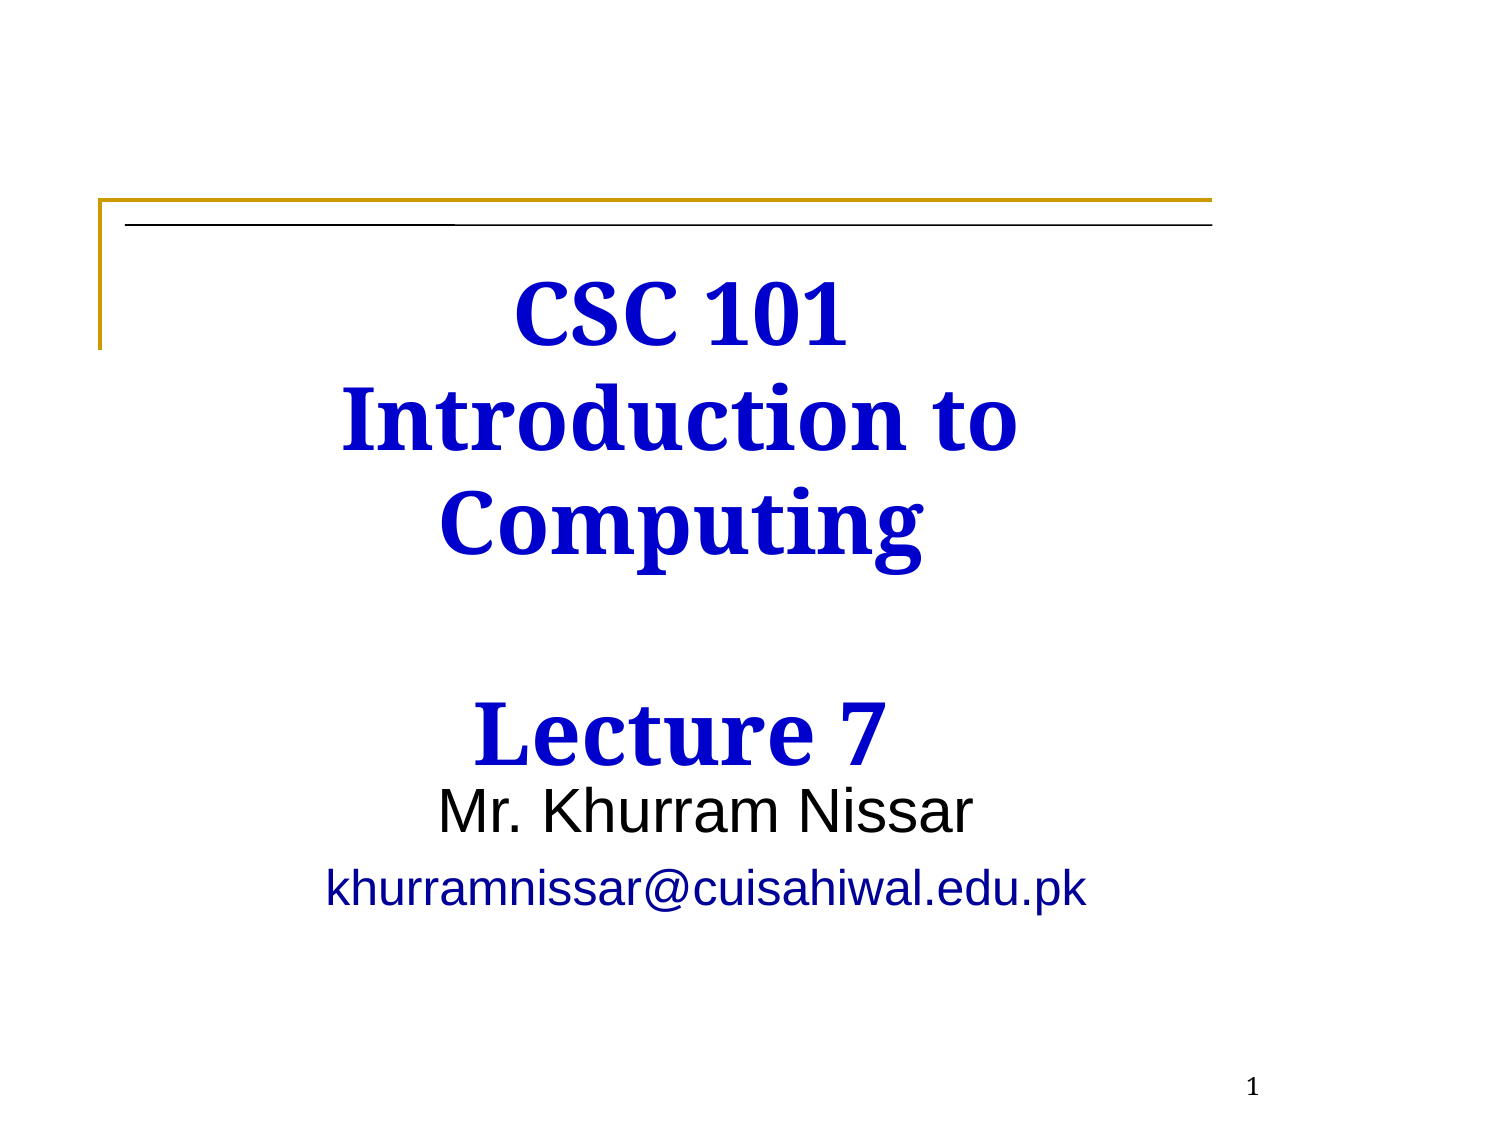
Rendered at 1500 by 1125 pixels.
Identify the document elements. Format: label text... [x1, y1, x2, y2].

slide_number 1 [1024, 1049, 1276, 1113]
title CSC 101 Introduction to Computing Lecture 7 [149, 249, 1213, 713]
subtitle Mr. Khurram Nissar khurramnissar@cuisahiwal.edu.pk [237, 762, 1176, 938]
